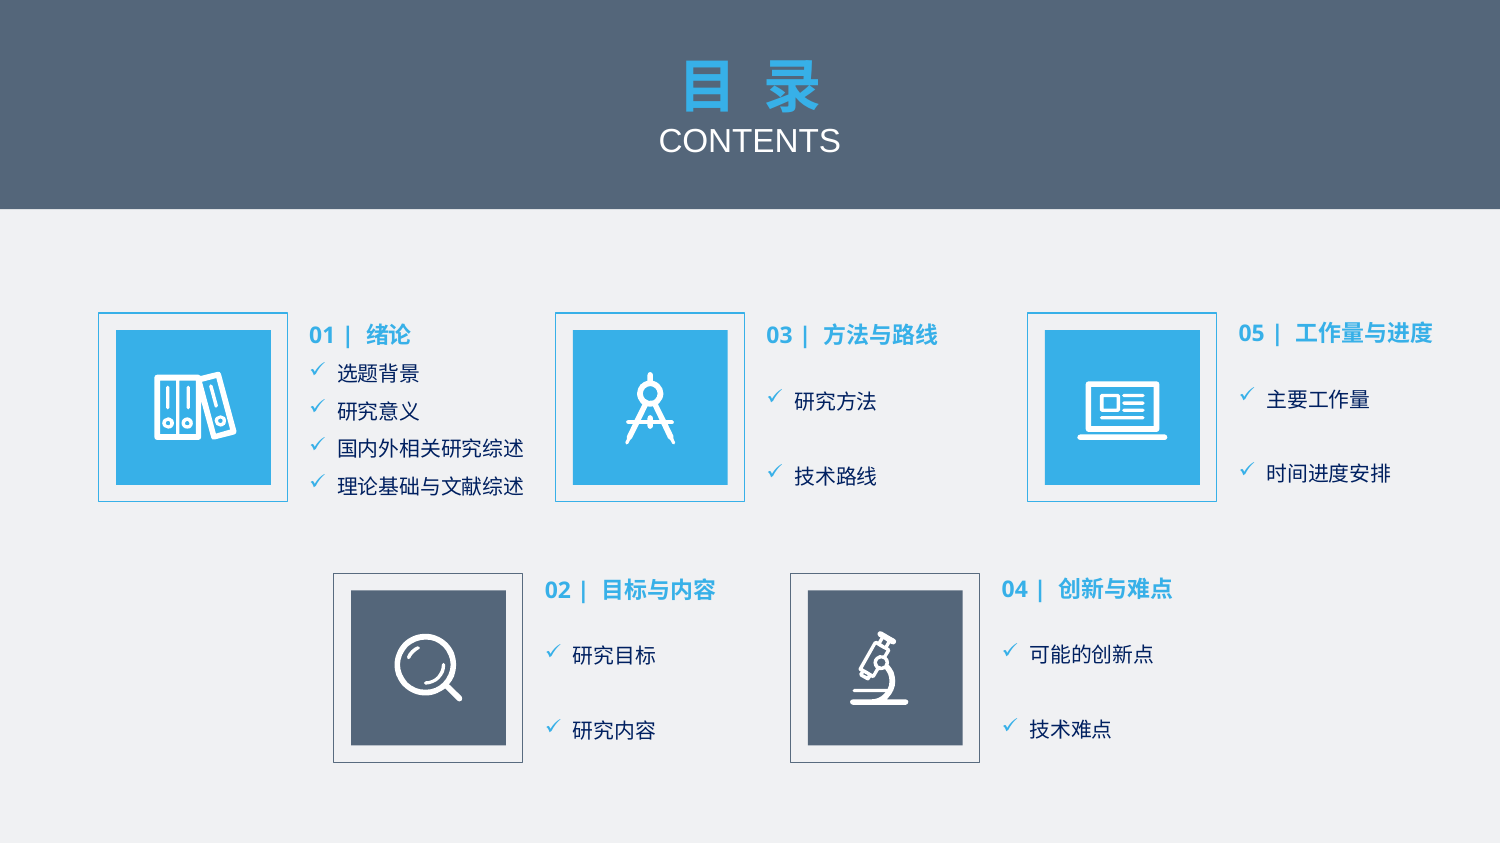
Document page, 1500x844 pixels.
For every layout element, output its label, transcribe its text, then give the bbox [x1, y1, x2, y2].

text_box 03 | 方法与路线 研究方法 技术路线 [766, 320, 980, 489]
text_box [0, 0, 1500, 211]
text_box 04 | 创新与难点 可能的创新点 技术难点 [1001, 574, 1217, 780]
text_box [806, 588, 965, 747]
text_box [1043, 328, 1202, 487]
text_box [625, 372, 676, 445]
text_box [154, 371, 237, 440]
text_box [349, 588, 508, 747]
text_box [114, 328, 273, 487]
text_box 05 | 工作量与进度 主要工作量 时间进度安排 [1238, 318, 1473, 486]
text_box [1026, 311, 1219, 504]
text_box [332, 571, 525, 764]
text_box 目 录 CONTENTS [608, 41, 892, 167]
text_box [1085, 381, 1160, 432]
text_box [789, 571, 982, 764]
text_box [1077, 434, 1168, 440]
text_box [394, 633, 463, 702]
text_box 01 | 绪论 选题背景 研究意义 国内外相关研究综述 理论基础与文献综述 [309, 321, 544, 499]
text_box [571, 328, 730, 487]
text_box [97, 311, 290, 504]
text_box 02 | 目标与内容 研究目标 研究内容 [544, 575, 779, 780]
text_box [554, 311, 747, 504]
text_box [850, 631, 909, 705]
